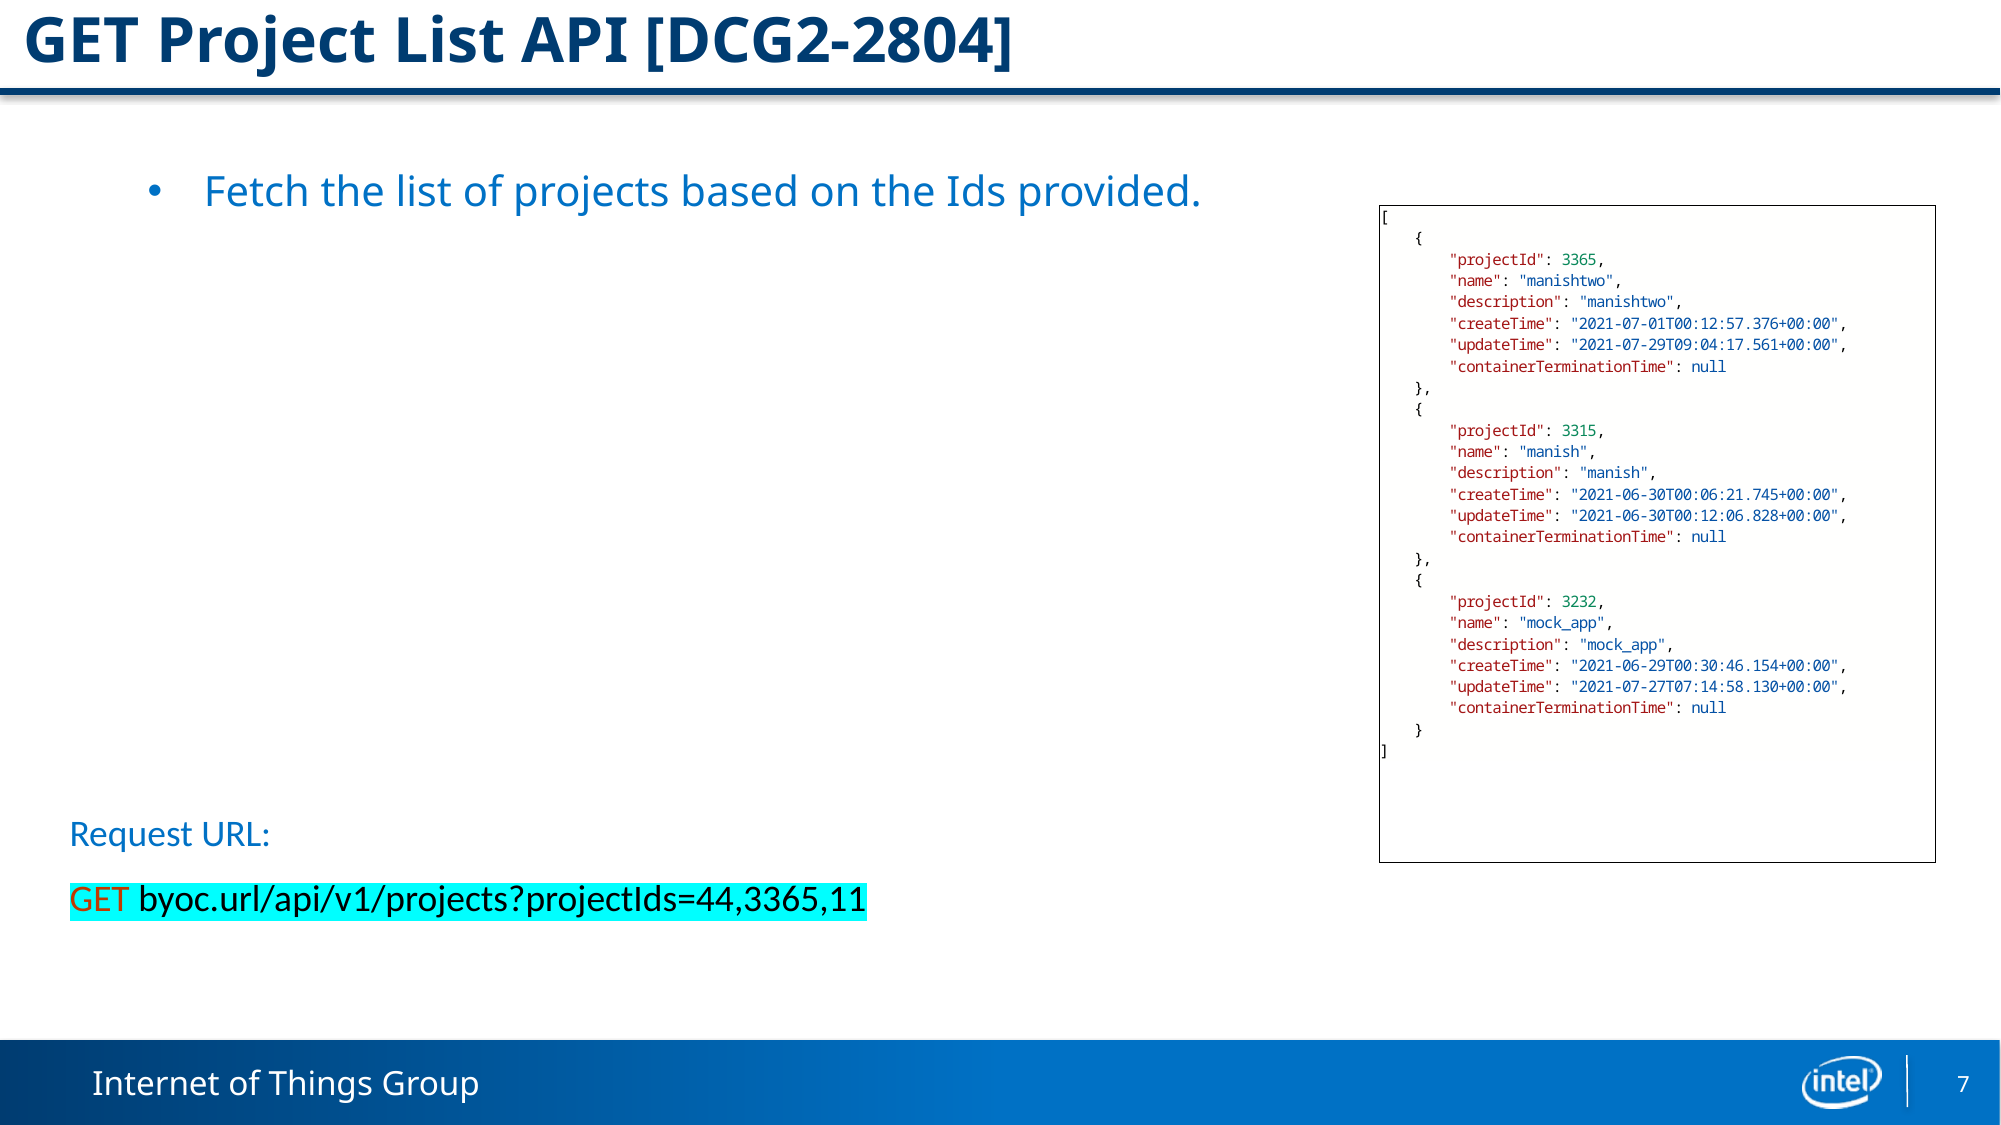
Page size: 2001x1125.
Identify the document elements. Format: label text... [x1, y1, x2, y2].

text_box Fetch the list of projects based on the Ids provided. [132, 157, 1858, 944]
slide_number 7 [1503, 1055, 1970, 1116]
title GET Project List API [DCG2-2804] [23, 0, 1824, 110]
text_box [1379, 204, 1937, 863]
text_box Request URL: GET byoc.url​/api​/v1​/projects?projectIds=44,3365,11 [54, 798, 1289, 927]
